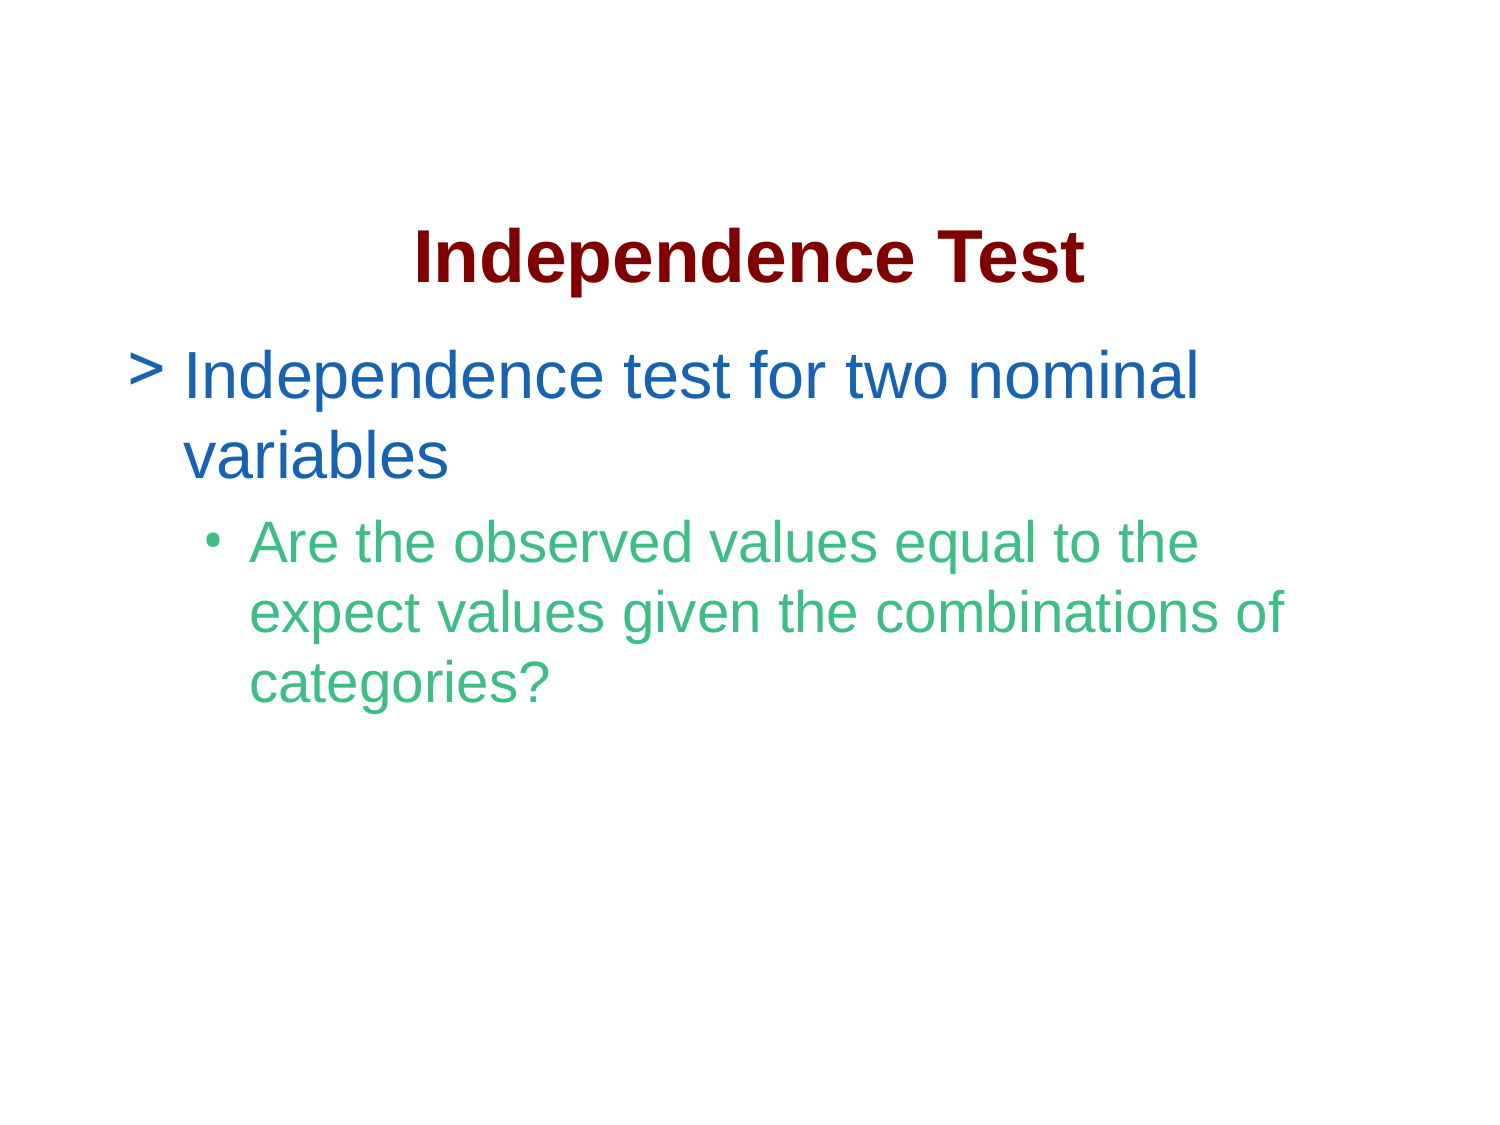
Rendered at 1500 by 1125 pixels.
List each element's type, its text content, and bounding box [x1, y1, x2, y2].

title Independence Test [112, 200, 1388, 288]
list Independence test for two nominal variables Are the observed values equal to the expect values given the combinations of categories? [112, 324, 1388, 1000]
